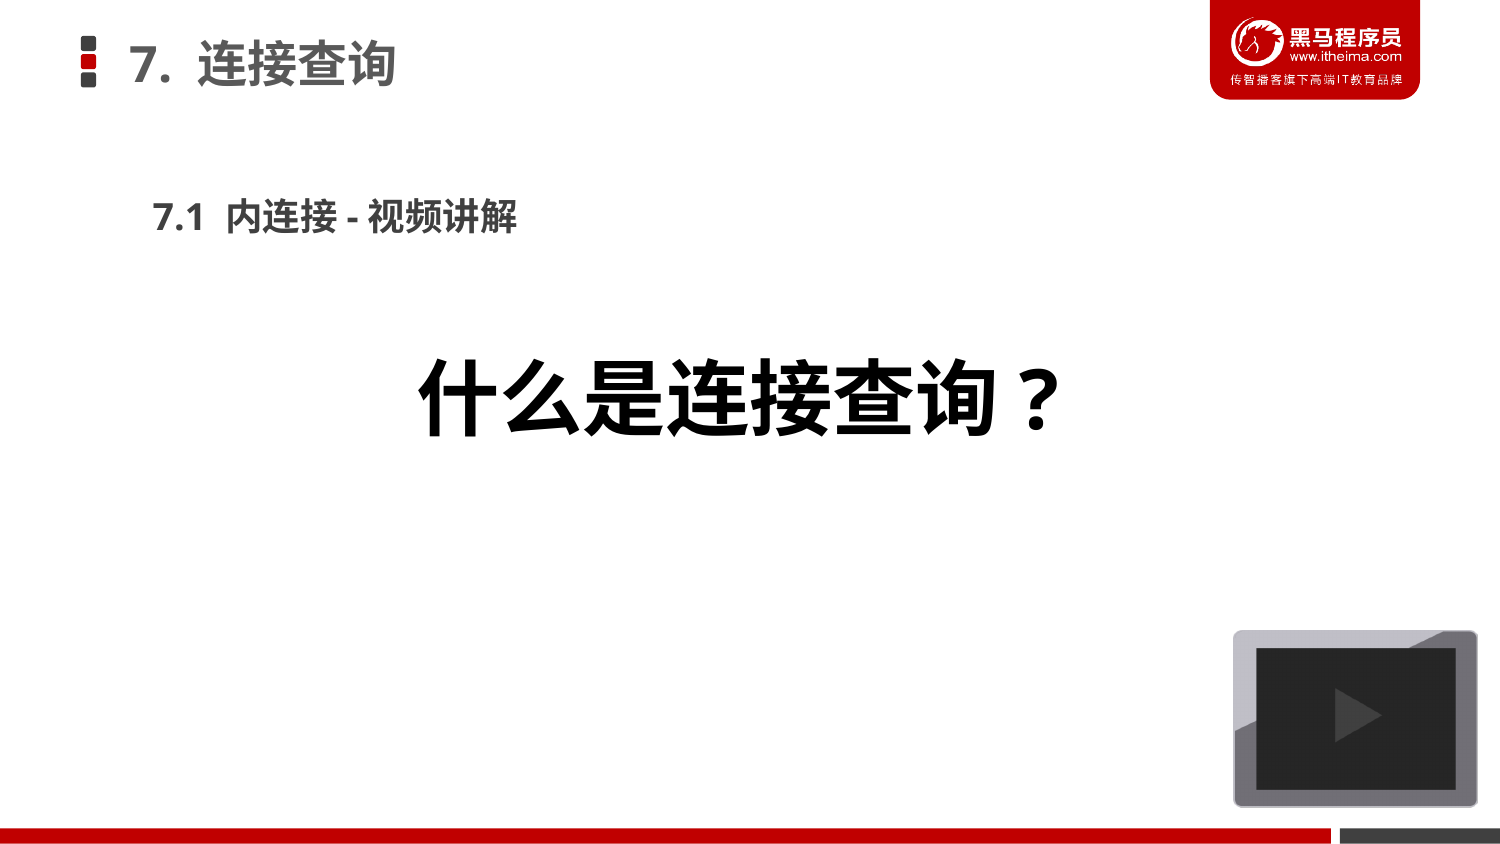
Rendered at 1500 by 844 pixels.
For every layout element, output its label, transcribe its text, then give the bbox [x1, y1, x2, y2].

text_box 什么是连接查询? [194, 339, 1281, 455]
picture [1212, 8, 1421, 94]
text_box 7. 连接查询 [118, 0, 1002, 133]
text_box 7.1 内连接-视频讲解 [138, 185, 715, 246]
picture [1232, 630, 1478, 809]
